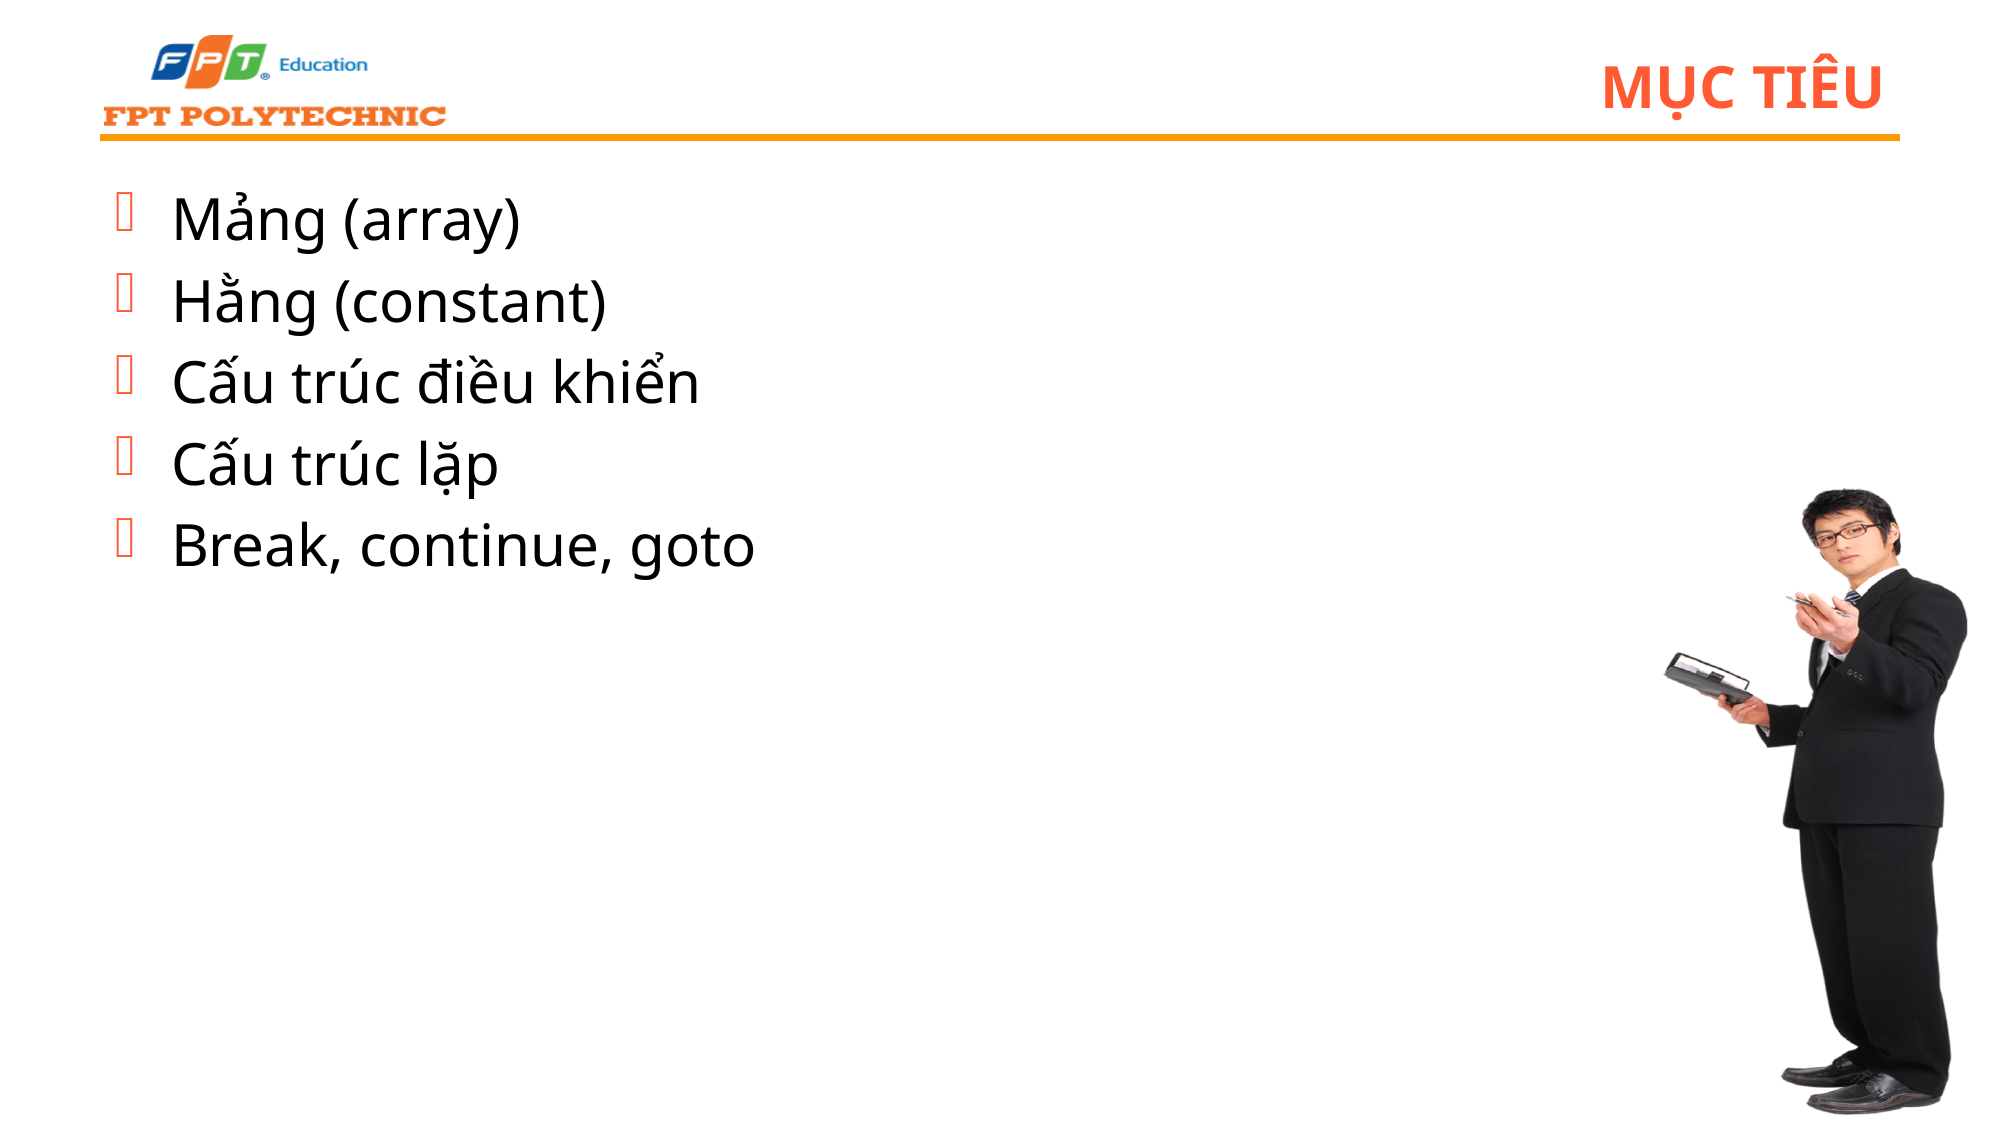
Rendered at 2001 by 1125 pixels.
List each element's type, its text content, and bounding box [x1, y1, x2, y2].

list Mảng (array) Hằng (constant) Cấu trúc điều khiển Cấu trúc lặp Break, continue, goto [99, 174, 1900, 1038]
title Mục tiêu [450, 45, 1900, 125]
picture [1633, 488, 2000, 1125]
picture [104, 35, 450, 126]
